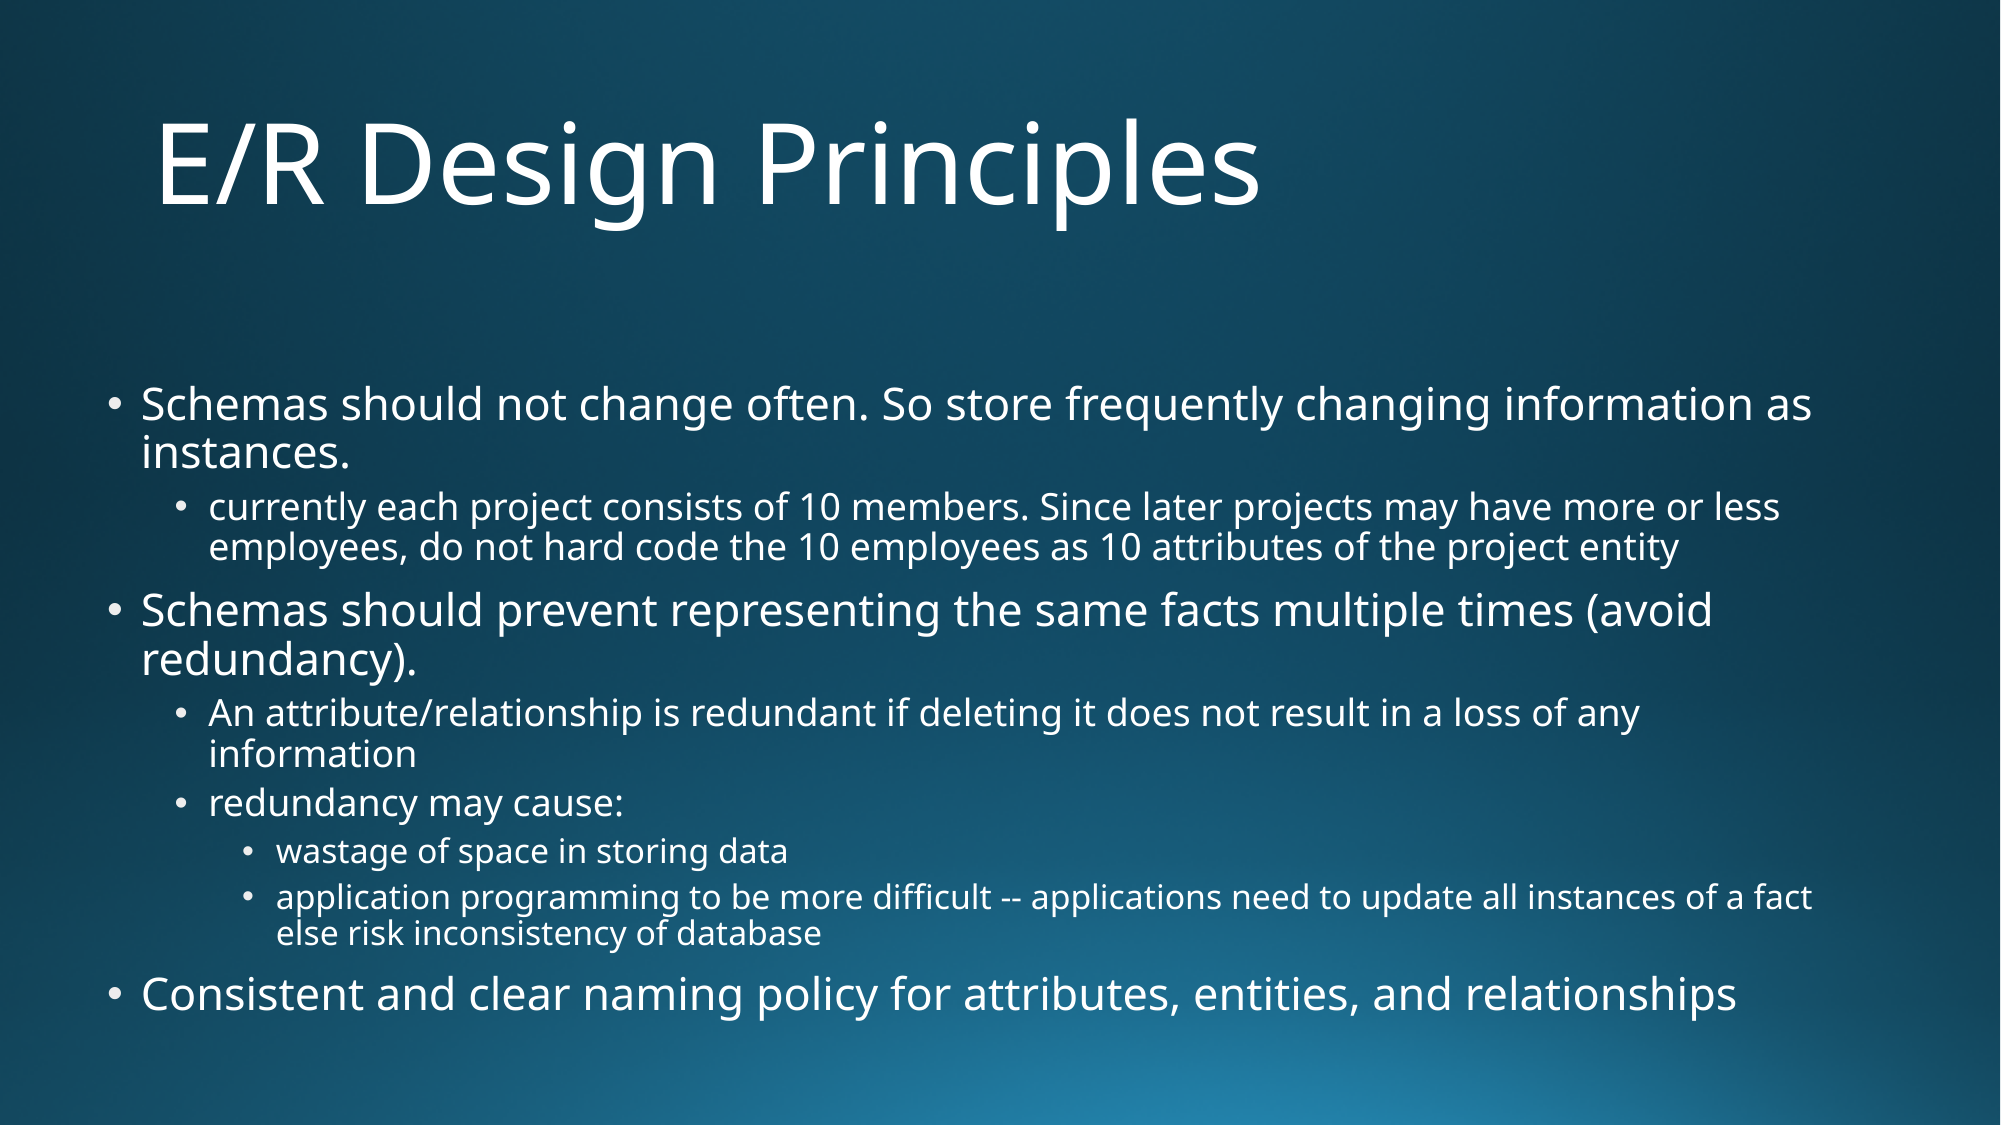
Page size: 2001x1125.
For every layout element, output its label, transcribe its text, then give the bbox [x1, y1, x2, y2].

picture [0, 0, 2001, 1125]
title E/R Design Principles [137, 59, 1863, 278]
list Schemas should not change often. So store frequently changing information as instances. currently each project consists of 10 members. Since later projects may have more or less employees, do not hard code the 10 employees as 10 attributes of the project entity Schemas should prevent representing the same facts multiple times (avoid redundancy). An attribute/relationship is redundant if deleting it does not result in a loss of any information redundancy may cause: wastage of space in storing data application programming to be more difficult -- applications need to update all instances of a fact else risk inconsistency of database Consistent and clear naming policy for attributes, entities, and relationships [92, 374, 1866, 1029]
